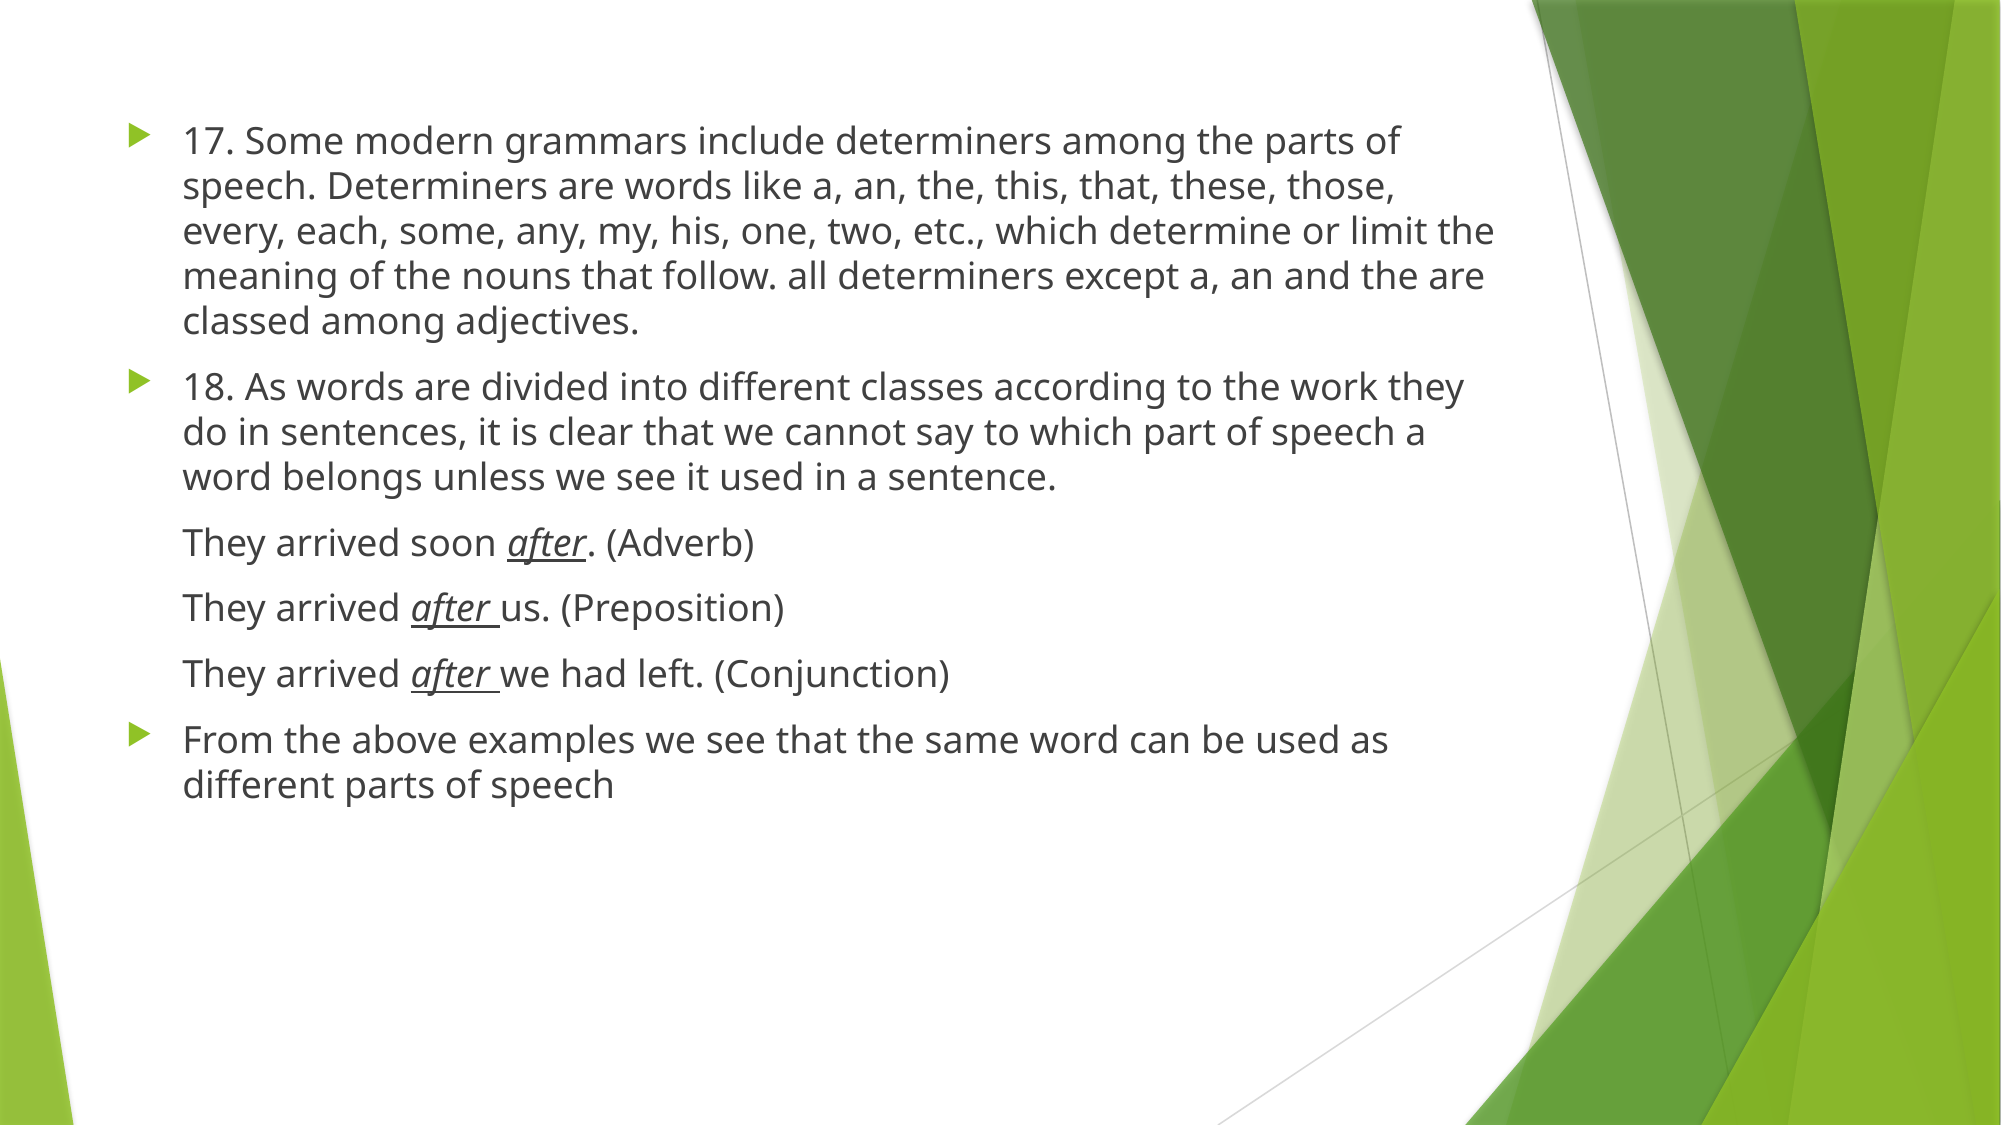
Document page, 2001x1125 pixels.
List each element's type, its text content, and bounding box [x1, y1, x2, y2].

list 17. Some modern grammars include determiners among the parts of speech. Determiners are words like a, an, the, this, that, these, those, every, each, some, any, my, his, one, two, etc., which determine or limit the meaning of the nouns that follow. all determiners except a, an and the are classed among adjectives. 18. As words are divided into different classes according to the work they do in sentences, it is clear that we cannot say to which part of speech a word belongs unless we see it used in a sentence. They arrived soon after. (Adverb) They arrived after us. (Preposition) They arrived after we had left. (Conjunction) From the above examples we see that the same word can be used as different parts of speech [111, 109, 1522, 992]
